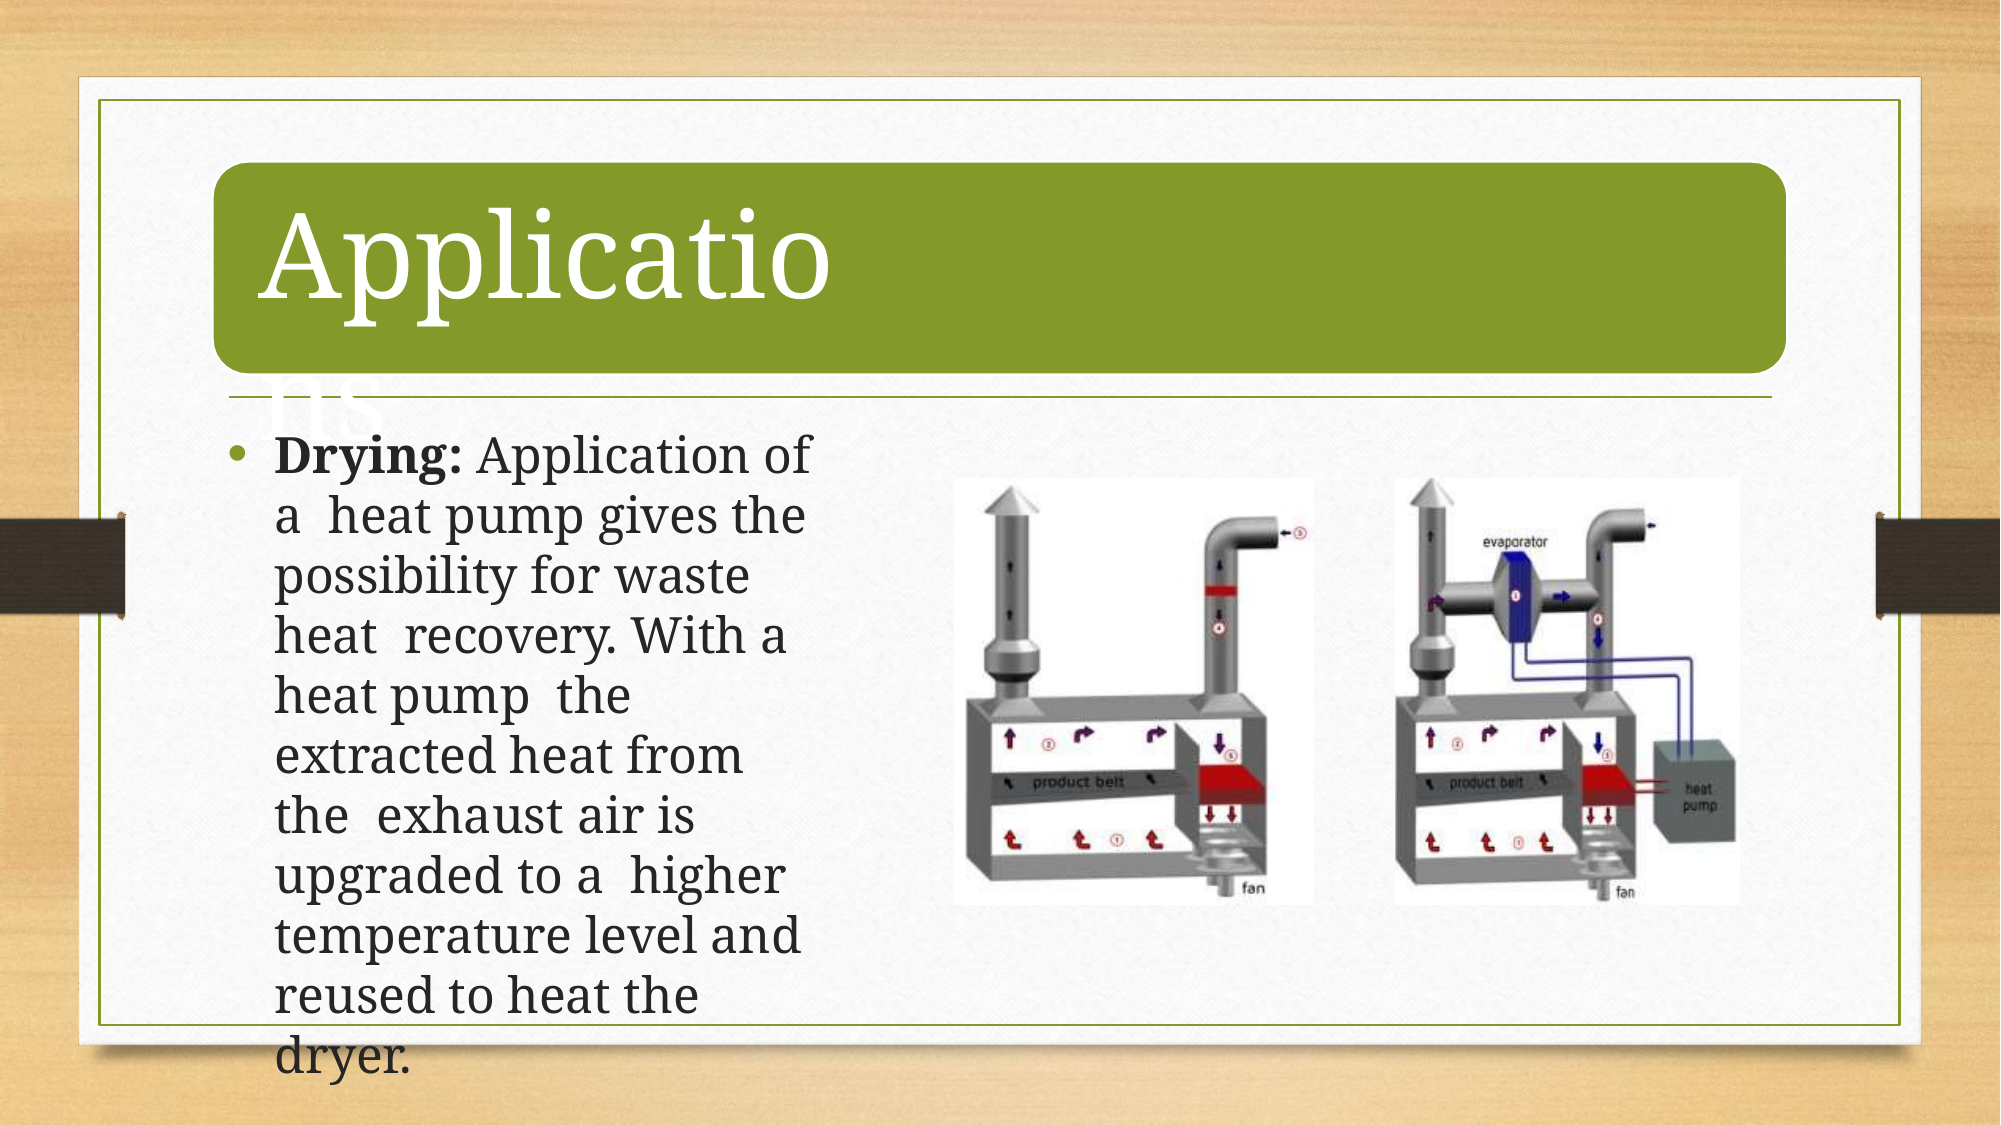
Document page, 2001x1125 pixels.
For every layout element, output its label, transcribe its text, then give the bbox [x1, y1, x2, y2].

text_box Drying: Application of a heat pump gives the possibility for waste heat recovery. With a heat pump the extracted heat from the exhaust air is upgraded to a higher temperature level and reused to heat the dryer. [225, 420, 828, 1083]
text_box [212, 161, 1788, 375]
text_box [953, 478, 1315, 905]
picture [0, 0, 2000, 1125]
title Applications [256, 177, 841, 465]
text_box [1394, 478, 1741, 905]
